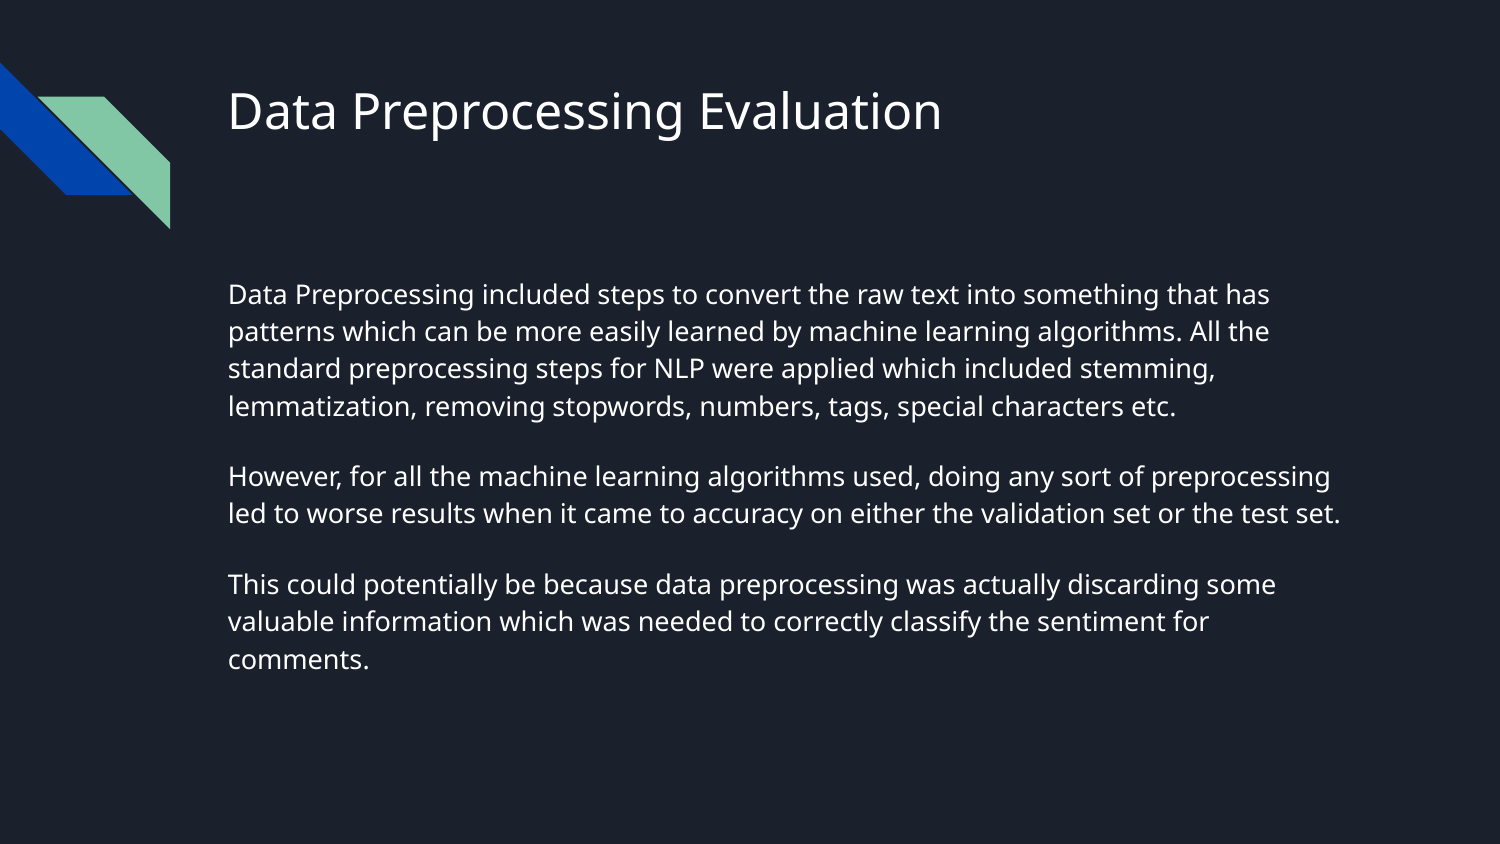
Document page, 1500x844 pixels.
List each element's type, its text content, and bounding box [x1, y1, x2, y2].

title Data Preprocessing Evaluation [212, 64, 1368, 215]
list Data Preprocessing included steps to convert the raw text into something that has patterns which can be more easily learned by machine learning algorithms. All the standard preprocessing steps for NLP were applied which included stemming, lemmatization, removing stopwords, numbers, tags, special characters etc. However, for all the machine learning algorithms used, doing any sort of preprocessing led to worse results when it came to accuracy on either the validation set or the test set. This could potentially be because data preprocessing was actually discarding some valuable information which was needed to correctly classify the sentiment for comments. [212, 257, 1368, 735]
